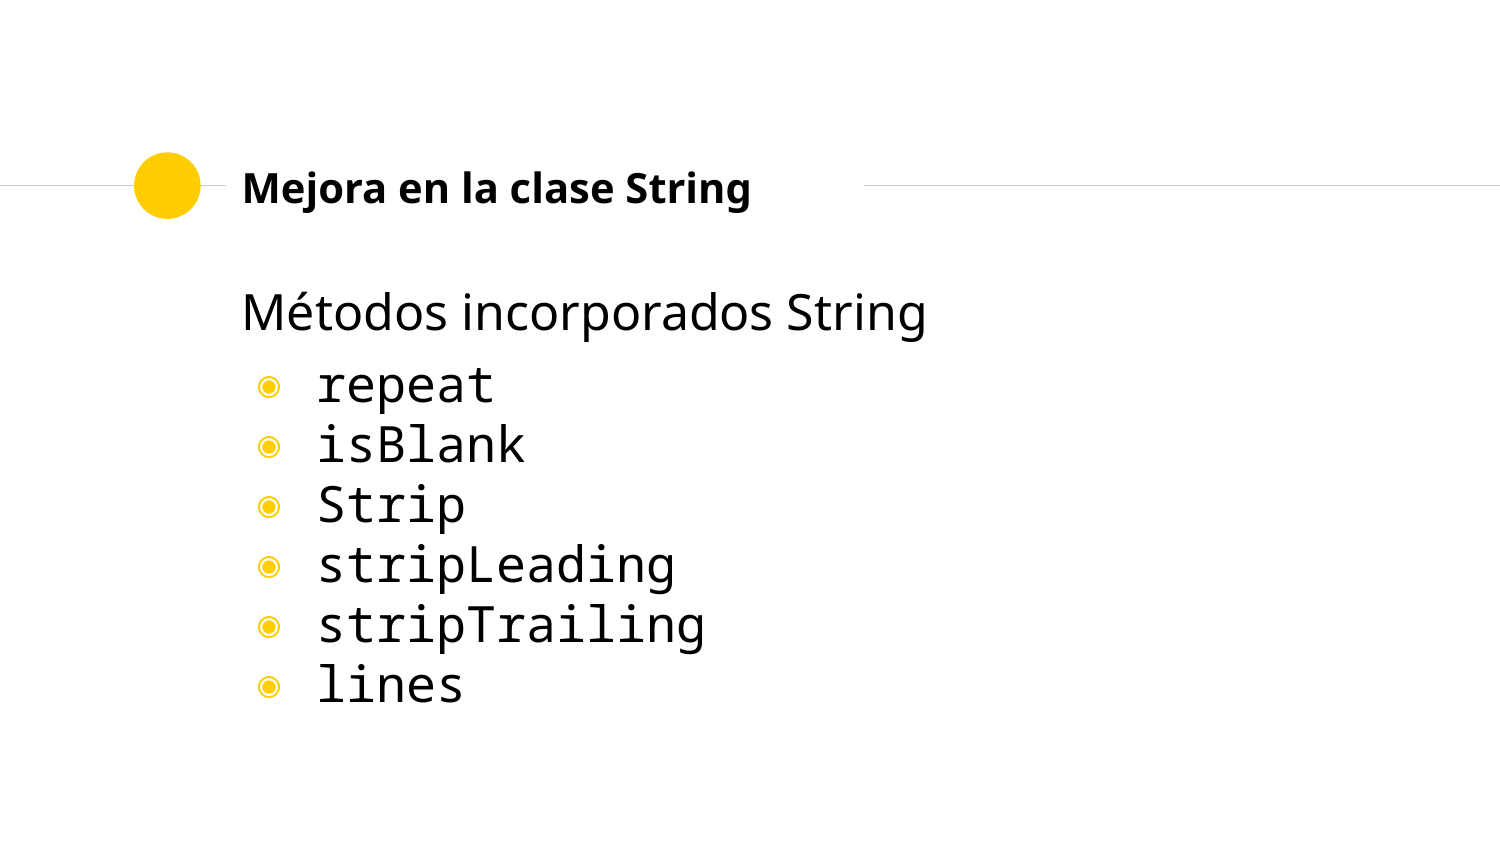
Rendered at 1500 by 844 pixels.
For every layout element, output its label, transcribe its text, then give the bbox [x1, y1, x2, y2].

list Métodos incorporados String repeat isBlank Strip stripLeading stripTrailing lines [226, 265, 1344, 776]
title Mejora en la clase String [226, 151, 863, 223]
